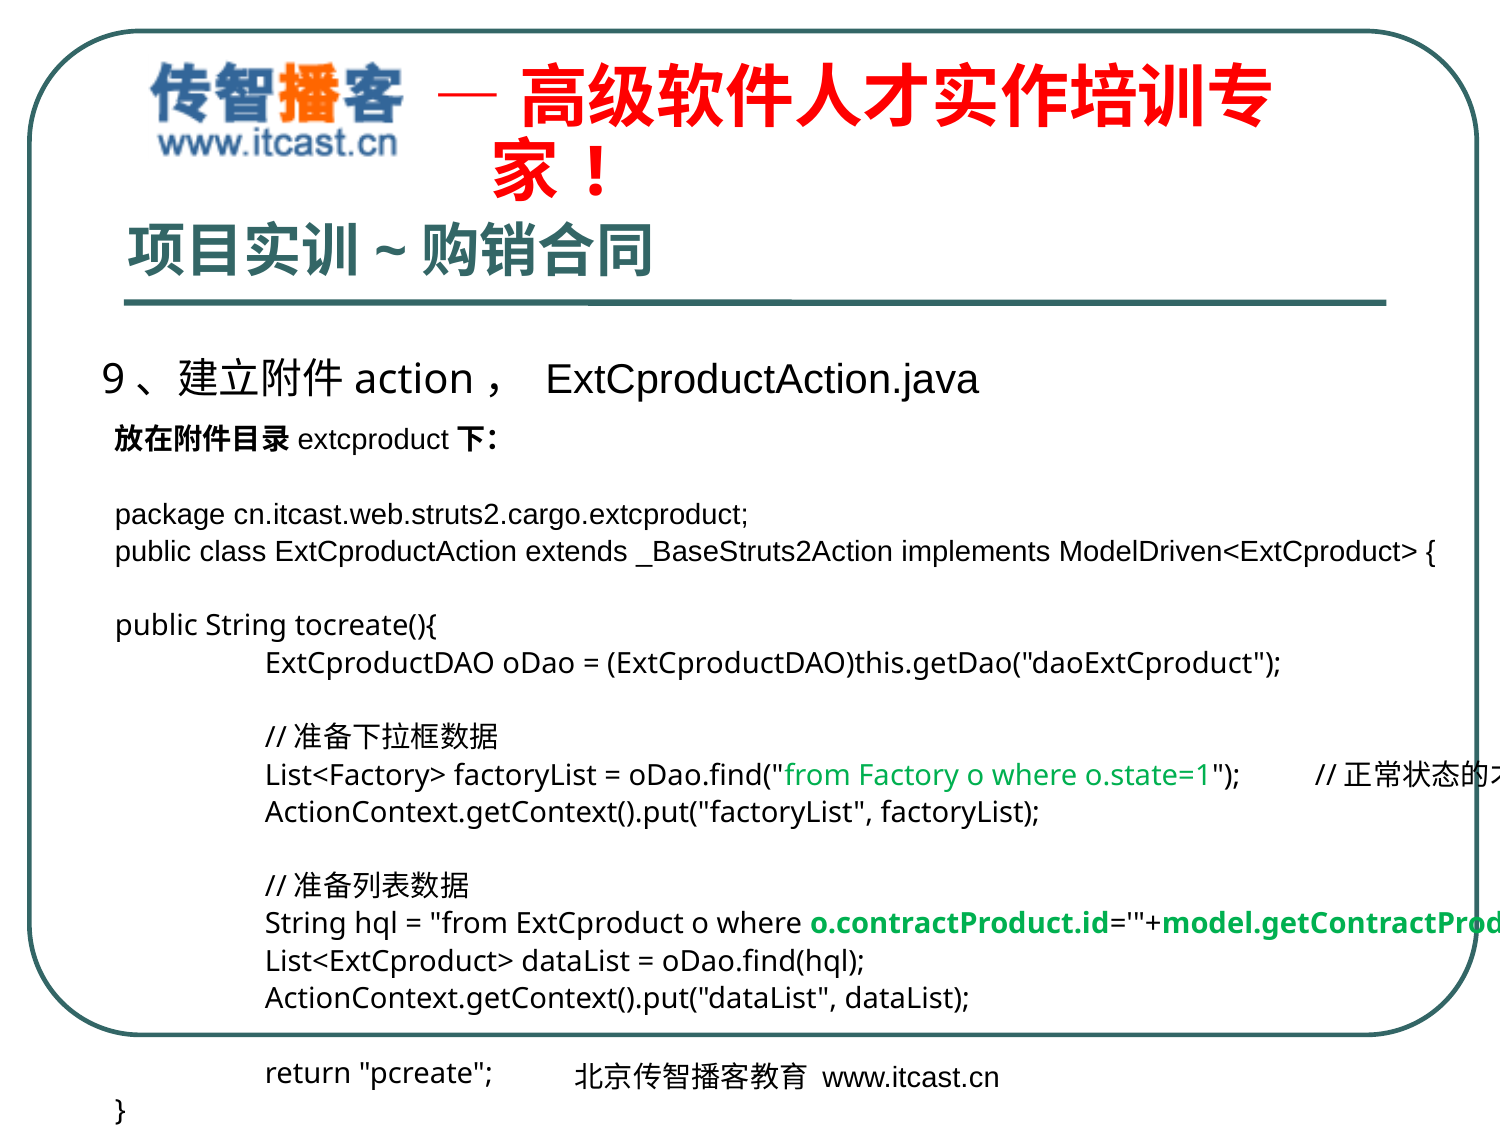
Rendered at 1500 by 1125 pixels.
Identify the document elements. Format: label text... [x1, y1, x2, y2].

footer 北京传智播客教育 www.itcast.cn [549, 1050, 1025, 1125]
text_box 放在附件目录extcproduct下： package cn.itcast.web.struts2.cargo.extcproduct; public class ExtCproductAction extends _BaseStruts2Action implements ModelDriven<ExtCproduct> { public String tocreate(){ ExtCproductDAO oDao = (ExtCproductDAO)this.getDao("daoExtCproduct"); //准备下拉框数据 List<Factory> factoryList = oDao.find("from Factory o where o.state=1"); //正常状态的才可以显示 ActionContext.getContext().put("factoryList", factoryList); //准备列表数据 String hql = "from ExtCproduct o where o.contractProduct.id='"+model.getContractProduct().getId()+"'"; List<ExtCproduct> dataList = oDao.find(hql); ActionContext.getContext().put("dataList", dataList); return "pcreate"; } [100, 417, 1500, 1125]
title 项目实训~购销合同 [112, 54, 1375, 291]
text_box 9、建立附件action， ExtCproductAction.java [86, 349, 995, 410]
